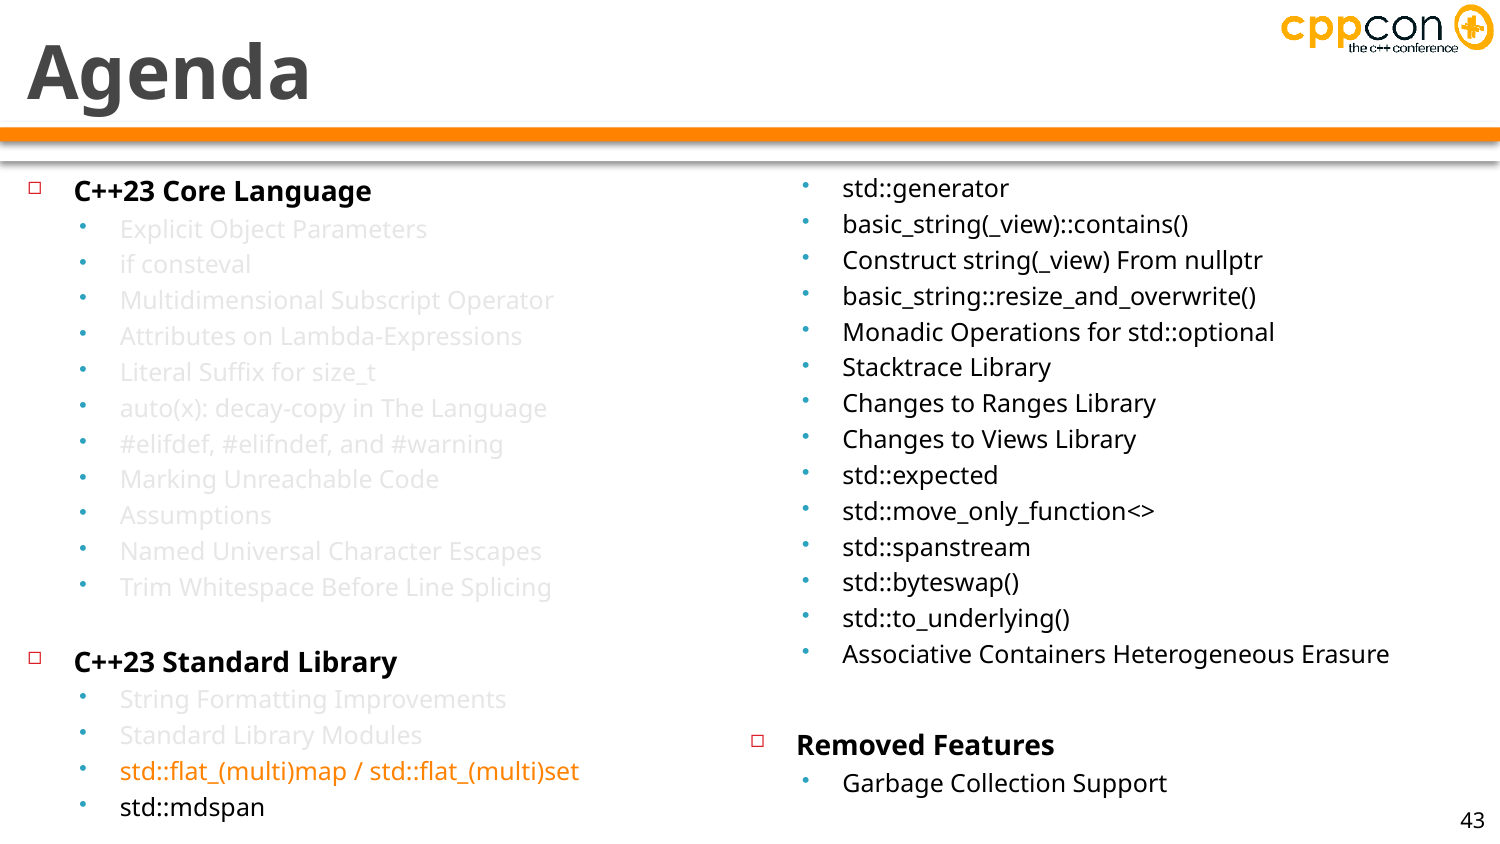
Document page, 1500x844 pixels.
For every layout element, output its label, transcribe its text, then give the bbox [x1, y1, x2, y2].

title Agenda [12, 19, 1488, 122]
list C++23 Core Language Explicit Object Parameters if consteval Multidimensional Subscript Operator Attributes on Lambda-Expressions Literal Suffix for size_t auto(x): decay-copy in The Language #elifdef, #elifndef, and #warning Marking Unreachable Code Assumptions Named Universal Character Escapes Trim Whitespace Before Line Splicing C++23 Standard Library String Formatting Improvements Standard Library Modules std::flat_(multi)map / std::flat_(multi)set std::mdspan std::generator basic_string(_view)::contains() Construct string(_view) From nullptr basic_string::resize_and_overwrite() Monadic Operations for std::optional Stacktrace Library Changes to Ranges Library Changes to Views Library std::expected std::move_only_function<> std::spanstream std::byteswap() std::to_underlying() Associative Containers Heterogeneous Erasure Removed Features Garbage Collection Support [12, 159, 1488, 835]
picture [1275, 0, 1500, 57]
